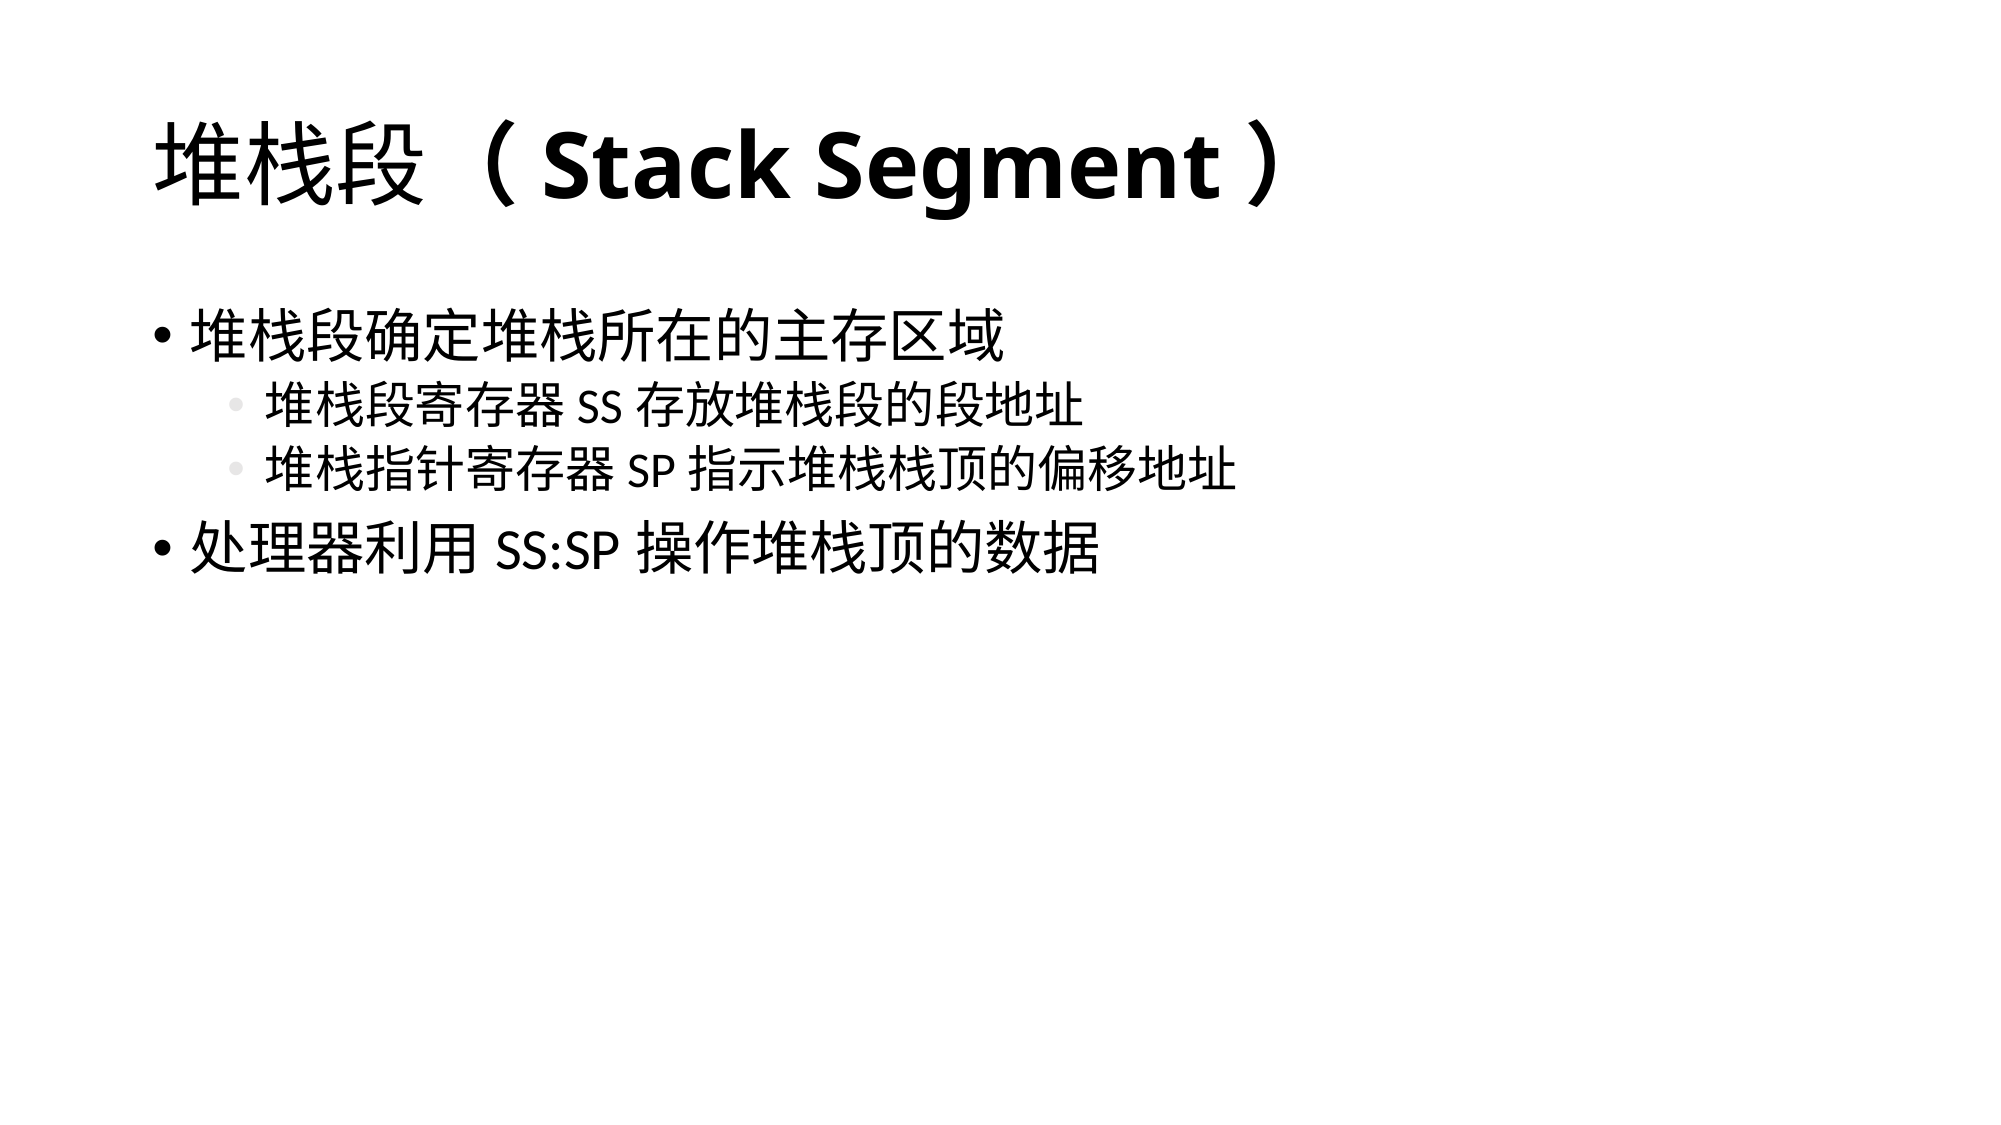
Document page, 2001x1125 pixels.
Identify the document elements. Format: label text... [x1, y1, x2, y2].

title 堆栈段（Stack Segment） [137, 59, 1863, 278]
list 堆栈段确定堆栈所在的主存区域 堆栈段寄存器SS存放堆栈段的段地址 堆栈指针寄存器SP指示堆栈栈顶的偏移地址 处理器利用SS:SP操作堆栈顶的数据 [137, 299, 1863, 1014]
